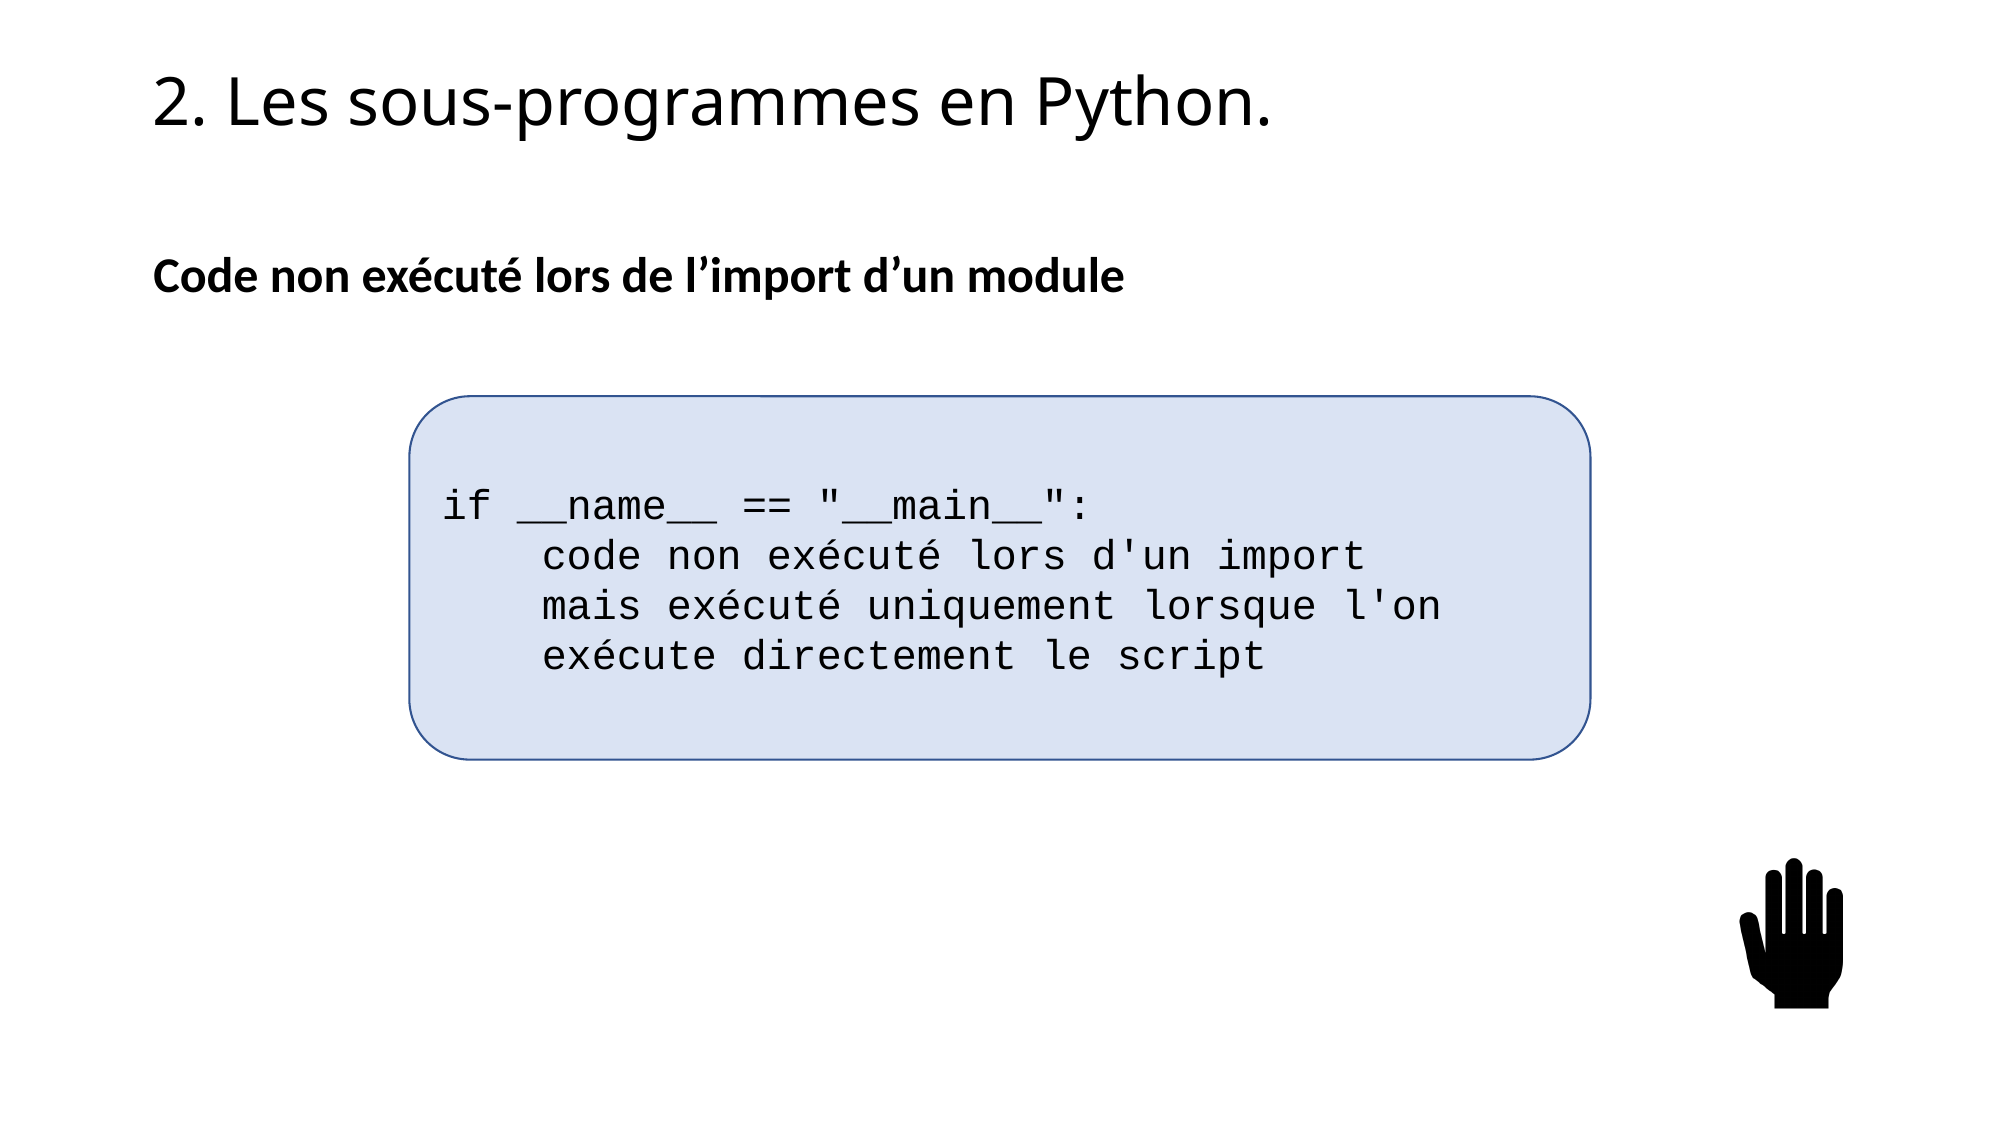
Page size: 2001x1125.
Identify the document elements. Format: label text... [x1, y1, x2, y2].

text_box if __name__ == "__main__": code non exécuté lors d'un import mais exécuté uniquement lorsque l'on exécute directement le script [408, 395, 1592, 761]
text_box 2. Les sous-programmes en Python. [137, 59, 1863, 155]
text_box Code non exécuté lors de l’import d’un module [138, 234, 1866, 310]
picture [1701, 845, 1880, 1023]
